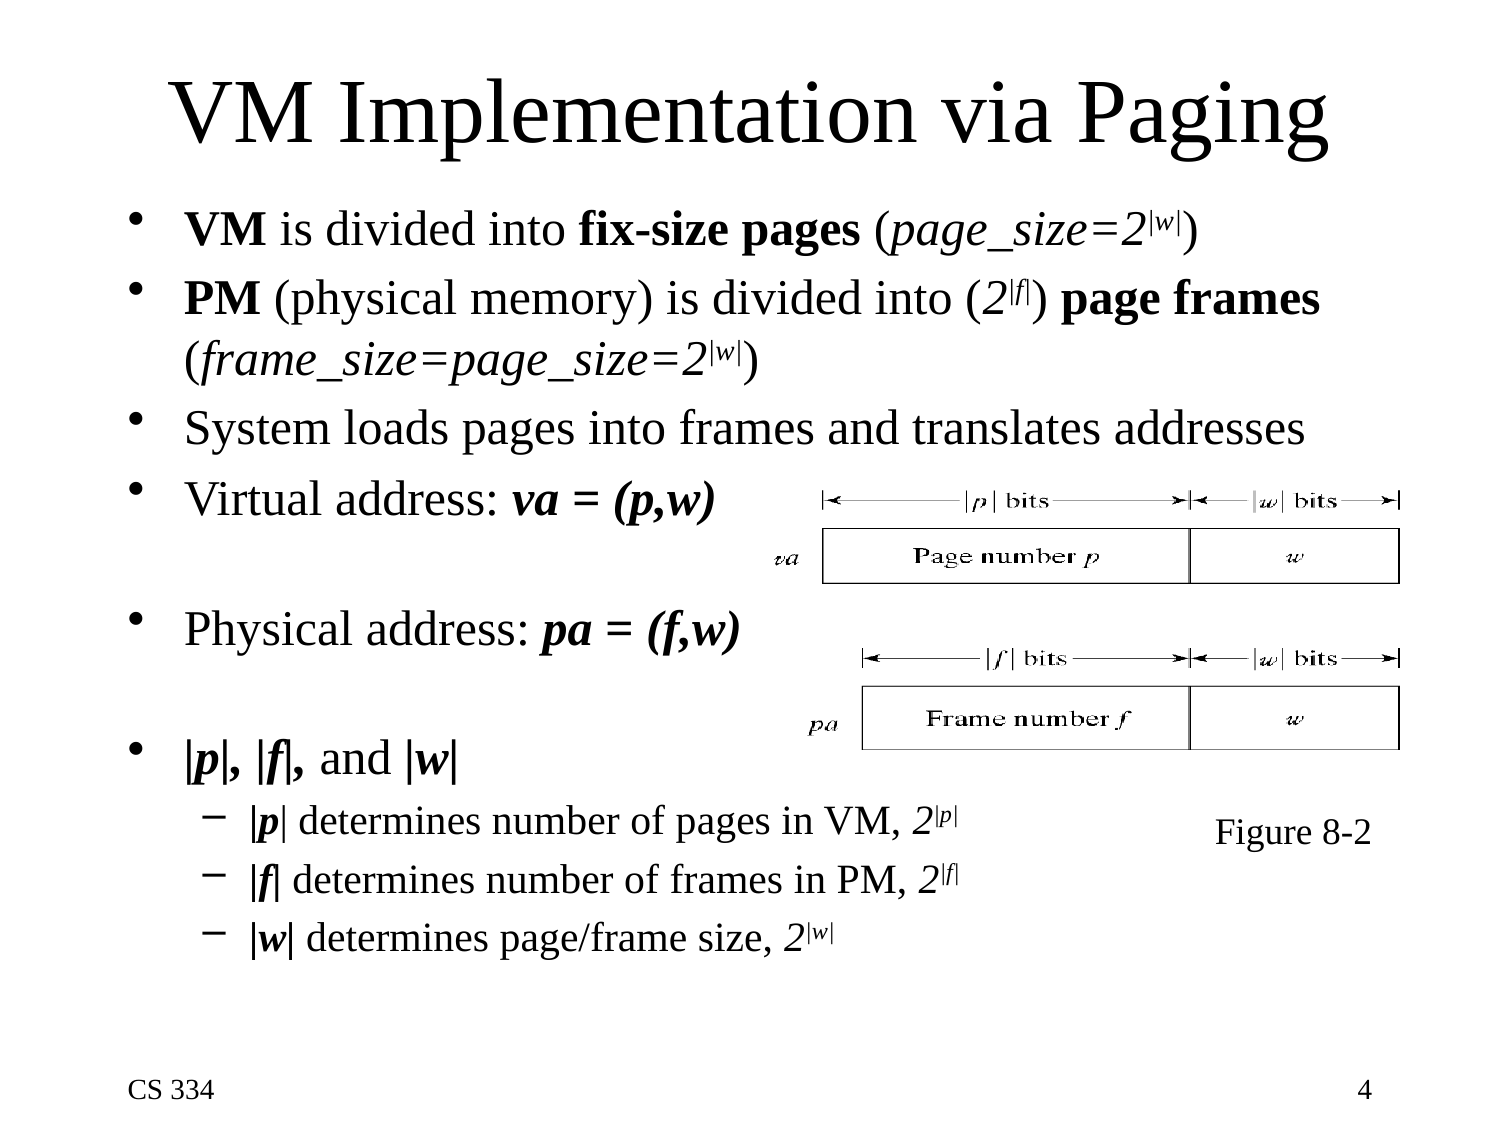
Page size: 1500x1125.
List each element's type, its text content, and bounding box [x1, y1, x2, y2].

list VM is divided into fix-size pages (page_size=2|w|) PM (physical memory) is divided into (2|f|) page frames (frame_size=page_size=2|w|) System loads pages into frames and translates addresses Virtual address: va = (p,w) Physical address: pa = (f,w) |p|, |f|, and |w| |p| determines number of pages in VM, 2|p| |f| determines number of frames in PM, 2|f| |w| determines page/frame size, 2|w| [112, 187, 1338, 1013]
slide_number 4 [1074, 1062, 1388, 1125]
text_box Figure 8-2 [1200, 799, 1400, 860]
title VM Implementation via Paging [112, 50, 1388, 163]
slide_number CS 334 [112, 1062, 425, 1125]
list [774, 485, 1401, 751]
